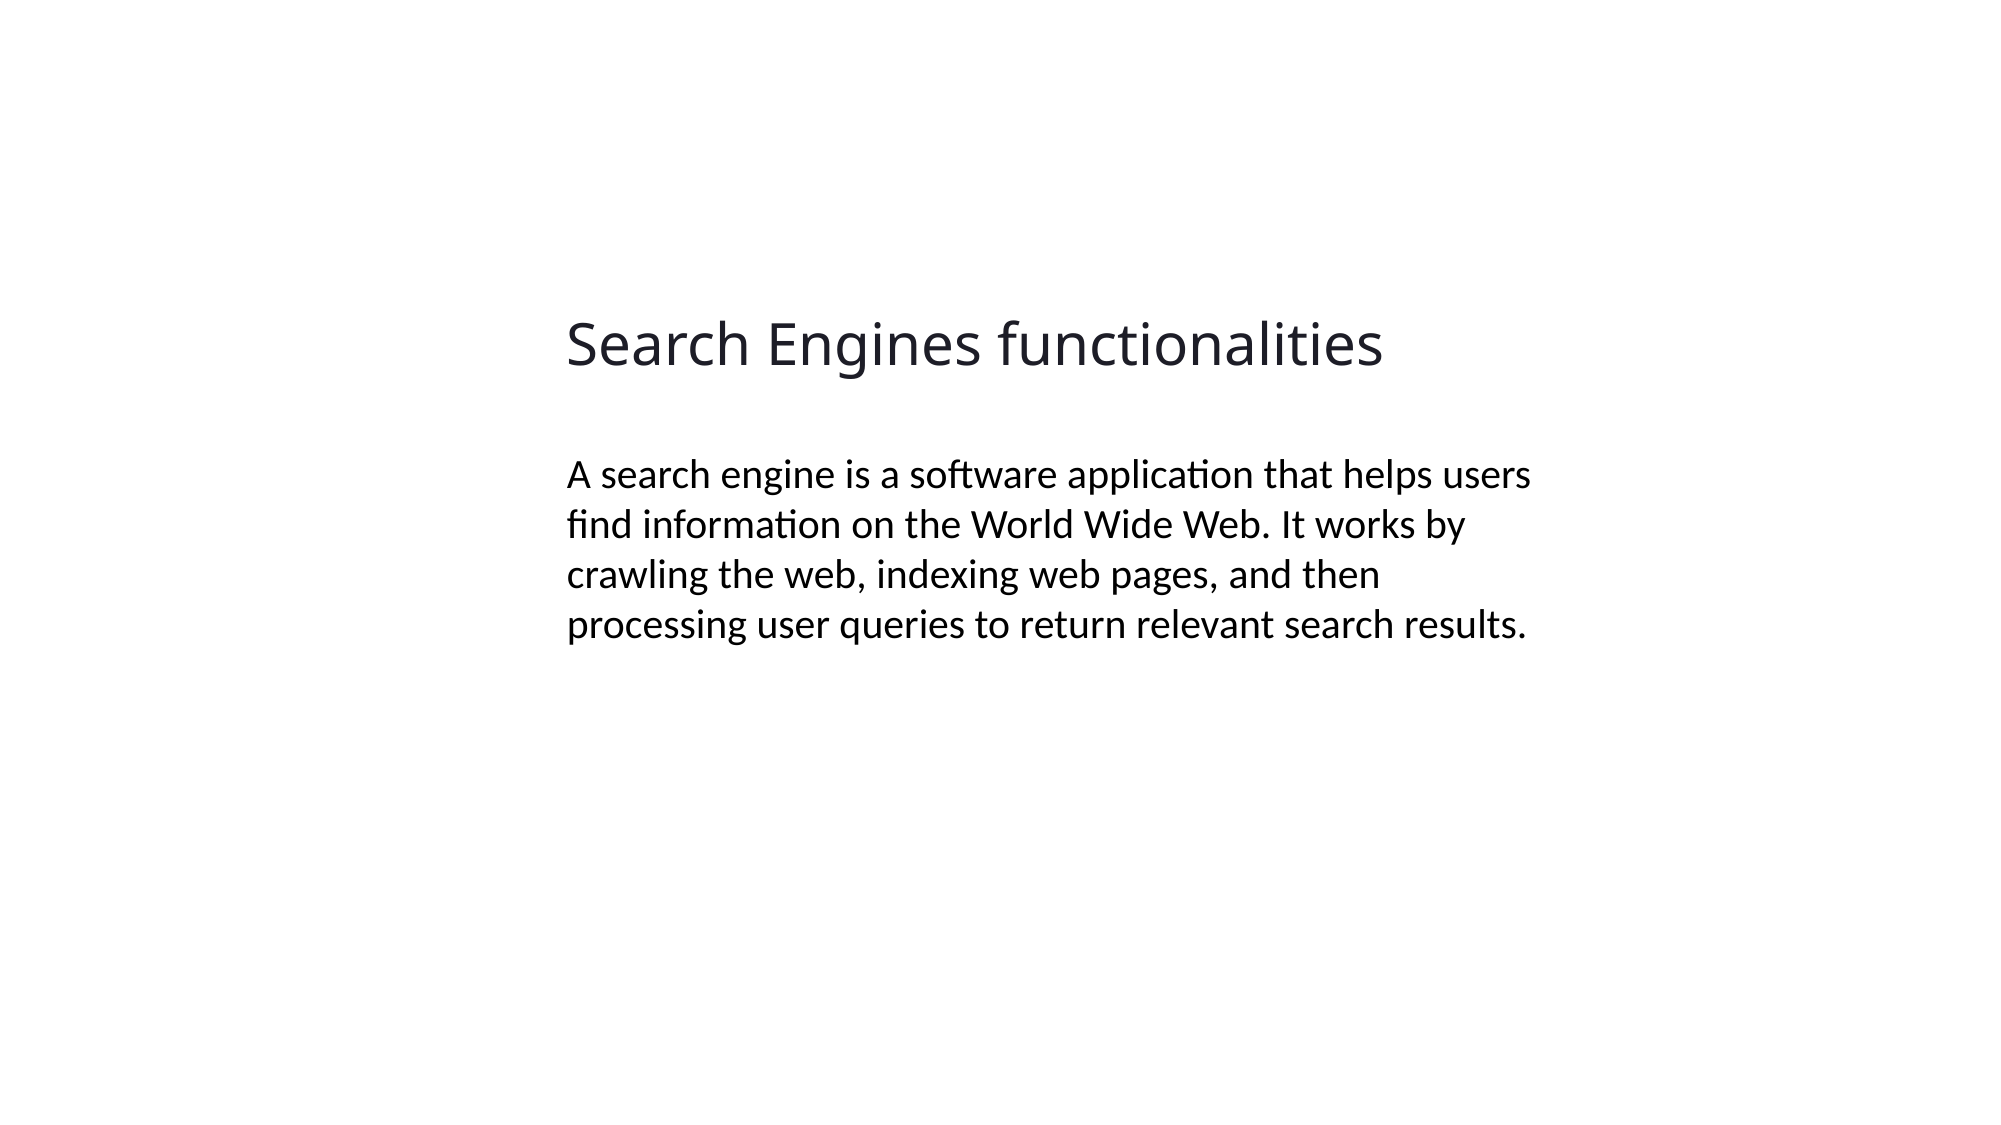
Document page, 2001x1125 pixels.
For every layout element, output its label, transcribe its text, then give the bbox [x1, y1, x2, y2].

text_box Search Engines functionalities A search engine is a software application that helps users find information on the World Wide Web. It works by crawling the web, indexing web pages, and then processing user queries to return relevant search results. [552, 299, 1553, 655]
